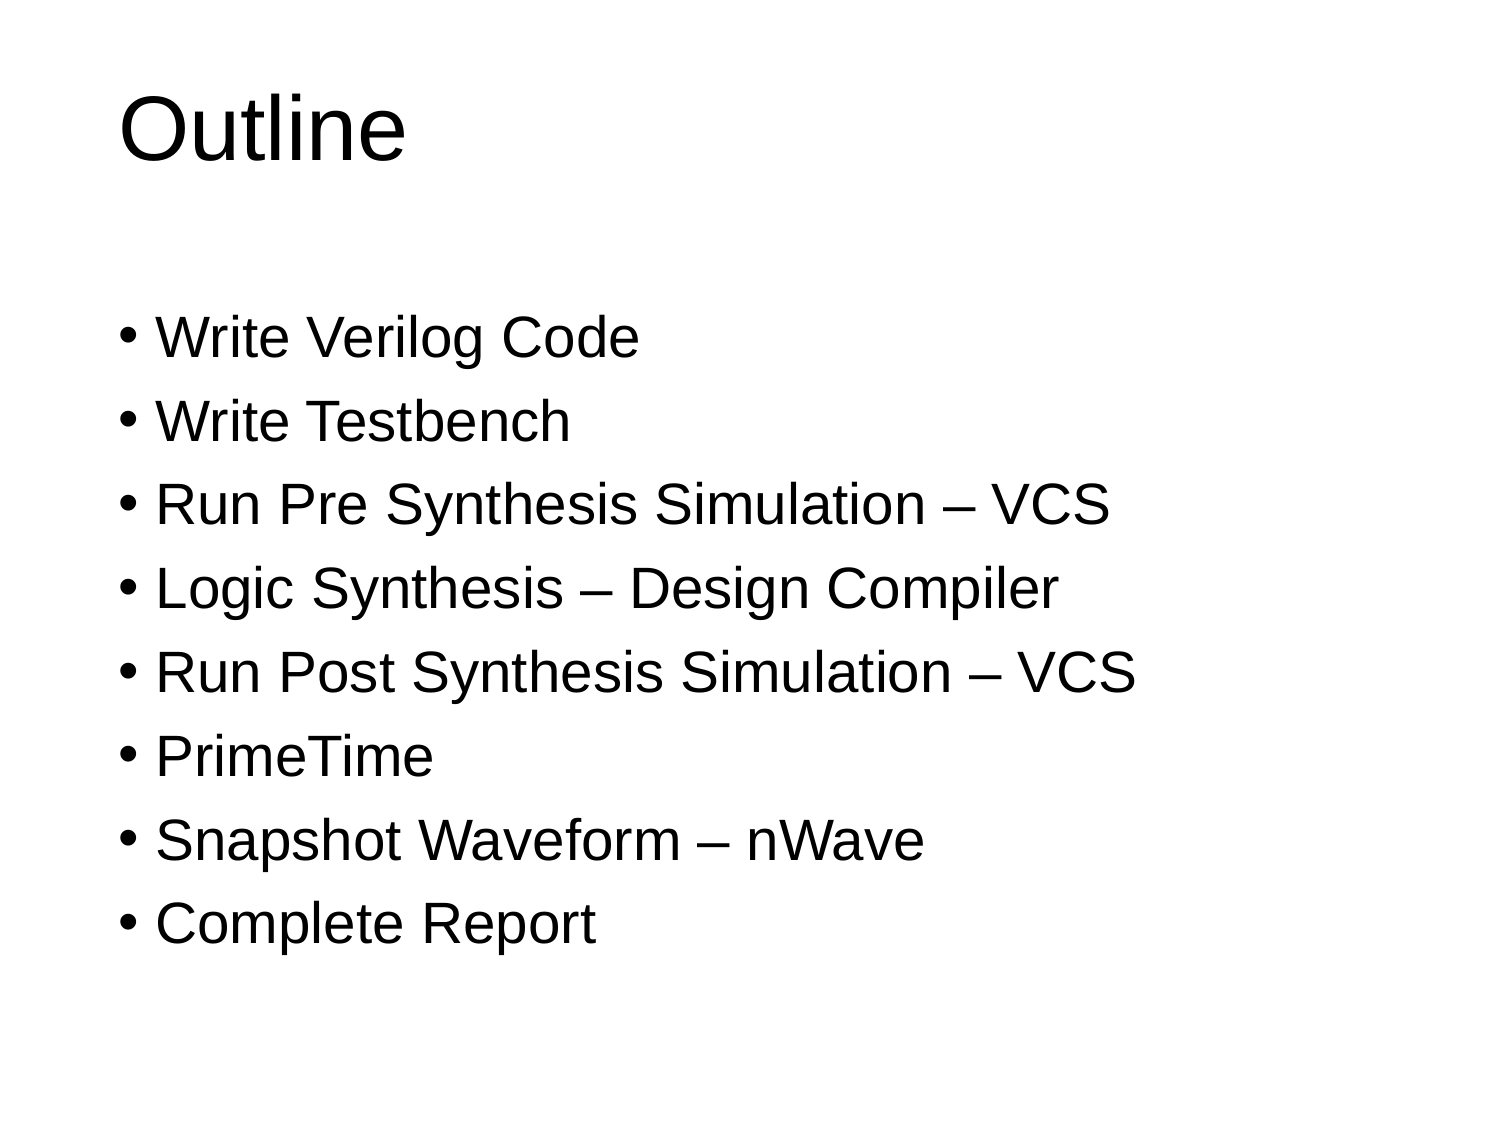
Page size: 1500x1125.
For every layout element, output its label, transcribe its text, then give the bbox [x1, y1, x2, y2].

list Write Verilog Code Write Testbench Run Pre Synthesis Simulation – VCS Logic Synthesis – Design Compiler Run Post Synthesis Simulation – VCS PrimeTime Snapshot Waveform – nWave Complete Report [103, 299, 1397, 1014]
title Outline [103, 22, 1397, 240]
